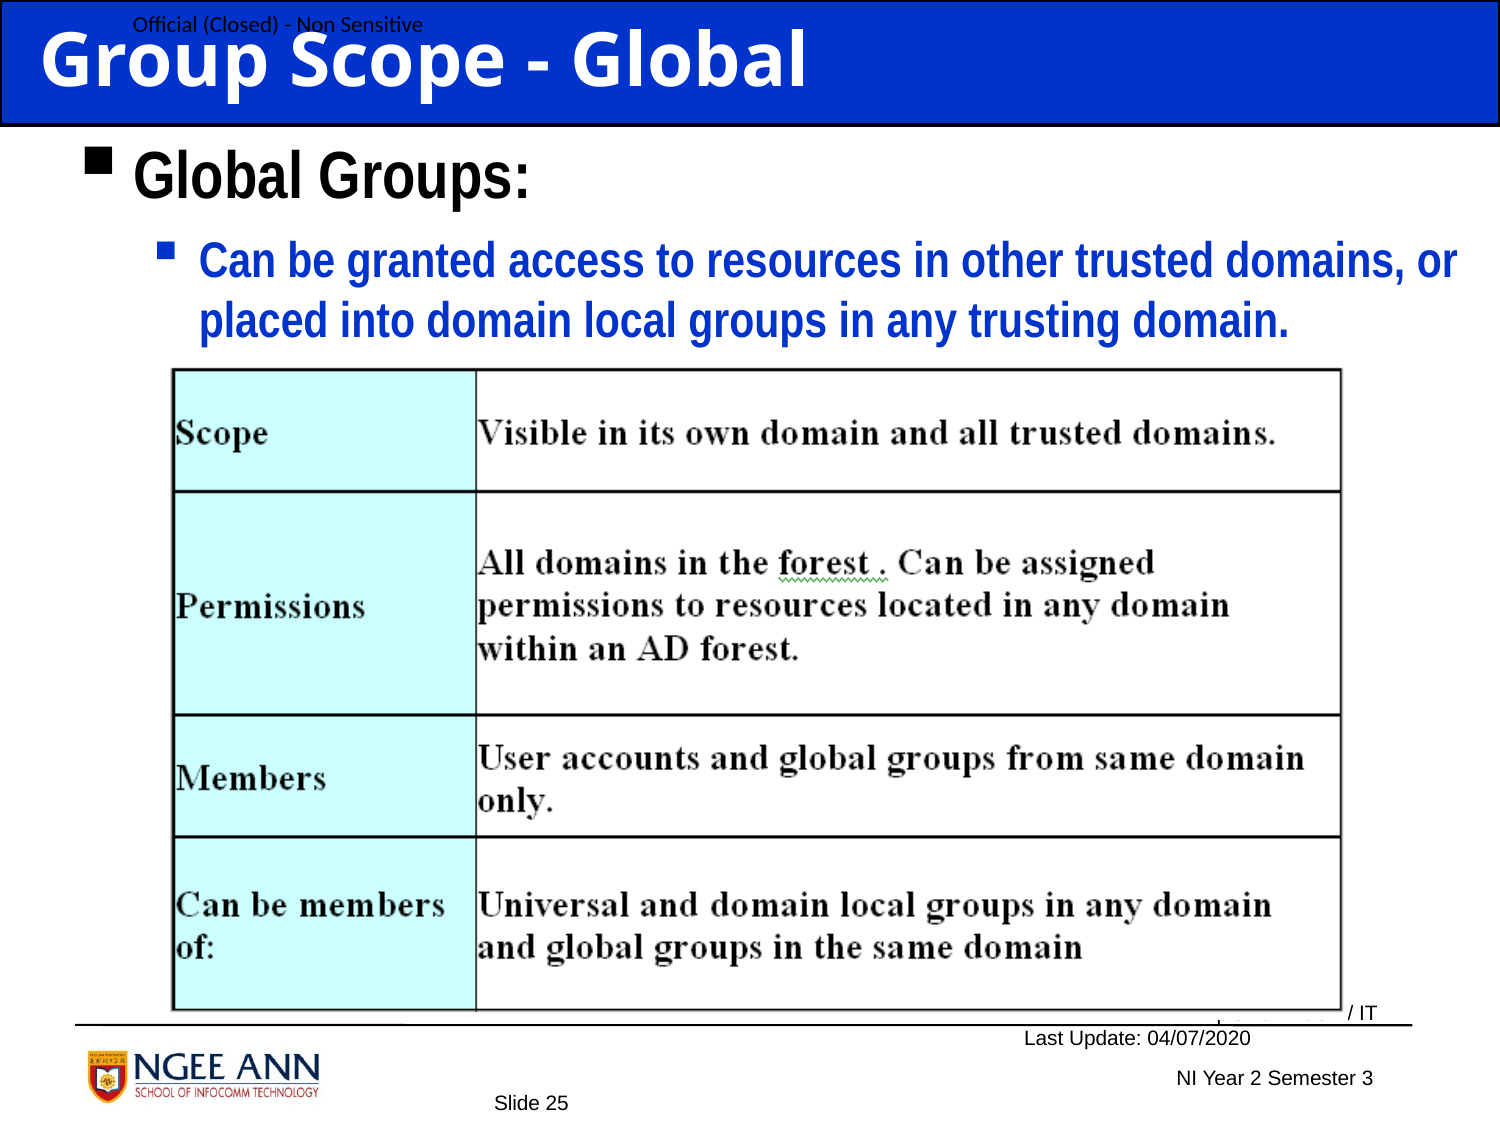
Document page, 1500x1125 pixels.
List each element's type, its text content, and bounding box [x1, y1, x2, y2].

text_box Global Groups: Can be granted access to resources in other trusted domains, or placed into domain local groups in any trusting domain. [62, 124, 1500, 359]
picture [151, 358, 1348, 1021]
picture [62, 1028, 344, 1125]
text_box Group Scope - Global [24, 0, 1500, 113]
